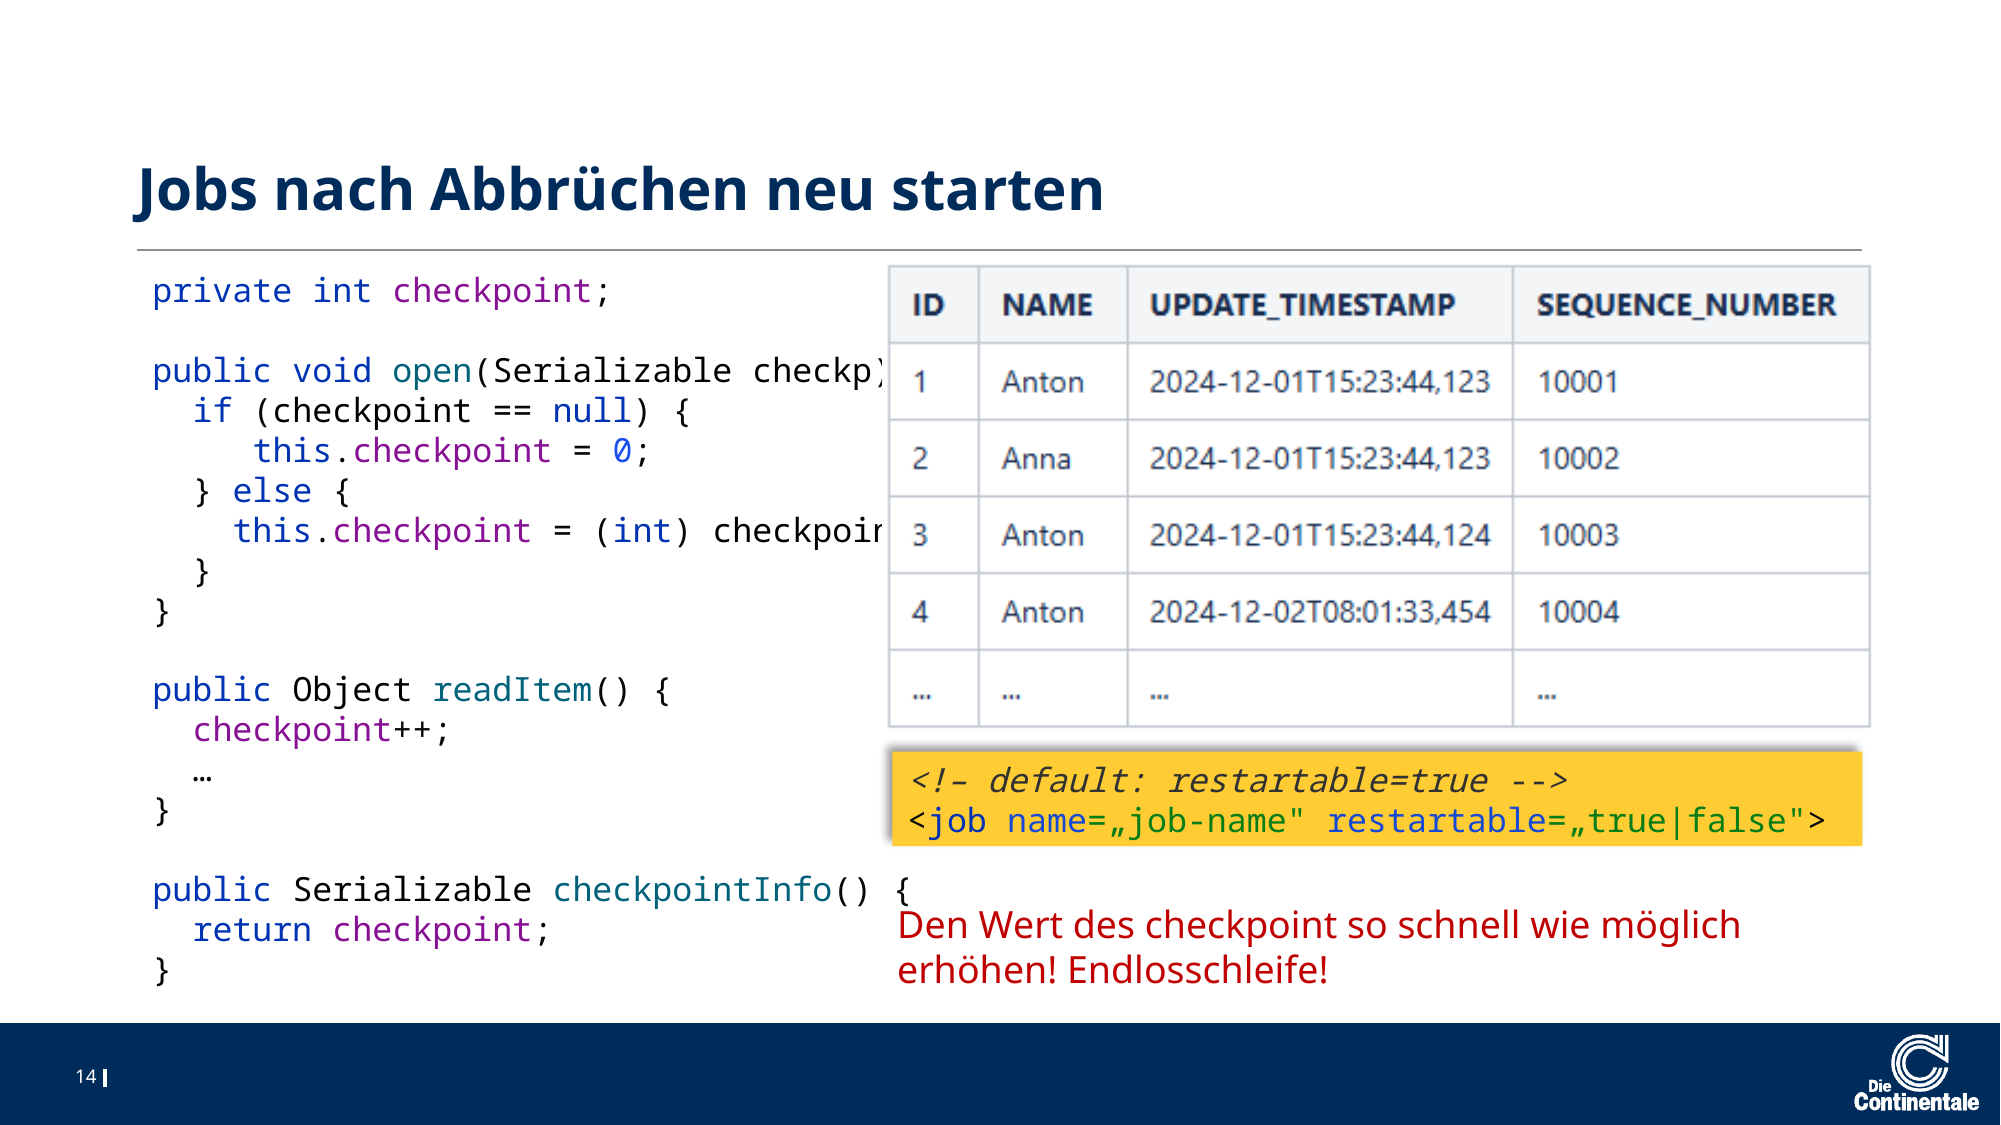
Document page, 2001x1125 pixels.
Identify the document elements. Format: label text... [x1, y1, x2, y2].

slide_number 14 [46, 1047, 97, 1108]
text_box <!– default: restartable=true --> <job name=„job-name" restartable=„true|false"> [892, 751, 1863, 847]
text_box Den Wert des checkpoint so schnell wie möglich erhöhen! Endlosschleife! [882, 893, 1883, 998]
text_box private int checkpoint; public void open(Serializable checkp) { if (checkpoint == null) { this.checkpoint = 0; } else { this.checkpoint = (int) checkpoint; } } public Object readItem() { checkpoint++; … } public Serializable checkpointInfo() { return checkpoint; } [137, 261, 1000, 996]
picture [882, 257, 1878, 737]
title Jobs nach Abbrüchen neu starten [137, 84, 1863, 222]
picture [1850, 1030, 1983, 1114]
